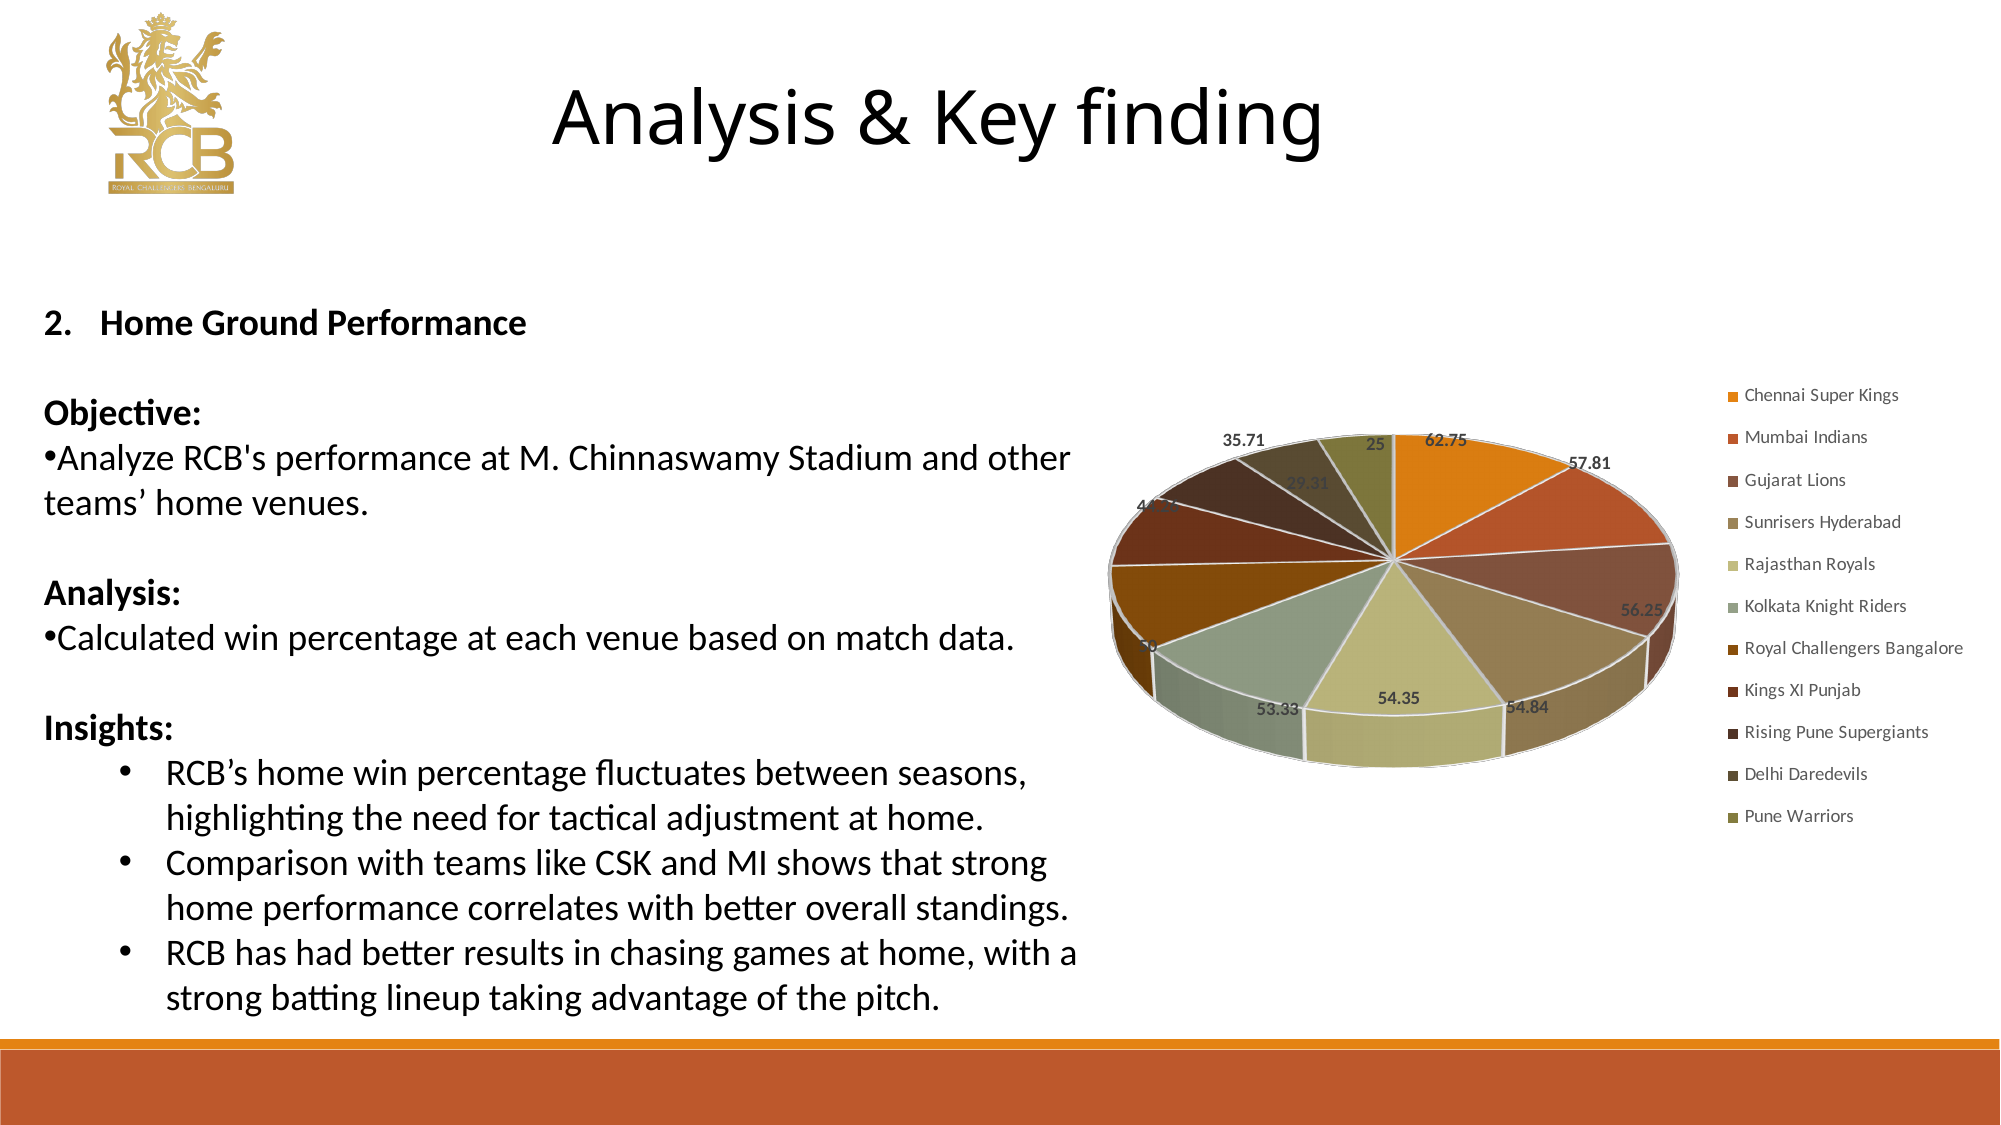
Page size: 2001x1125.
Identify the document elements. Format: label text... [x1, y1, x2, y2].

text_box Analysis & Key finding [444, 49, 1434, 179]
chart [1029, 275, 1984, 1041]
text_box Home Ground Performance Objective: Analyze RCB's performance at M. Chinnaswamy Stadium and other teams’ home venues. Analysis: Calculated win percentage at each venue based on match data. Insights: RCB’s home win percentage fluctuates between seasons, highlighting the need for tactical adjustment at home. Comparison with teams like CSK and MI shows that strong home performance correlates with better overall standings. RCB has had better results in chasing games at home, with a strong batting lineup taking advantage of the pitch. [28, 197, 1131, 1119]
picture [0, 6, 341, 199]
